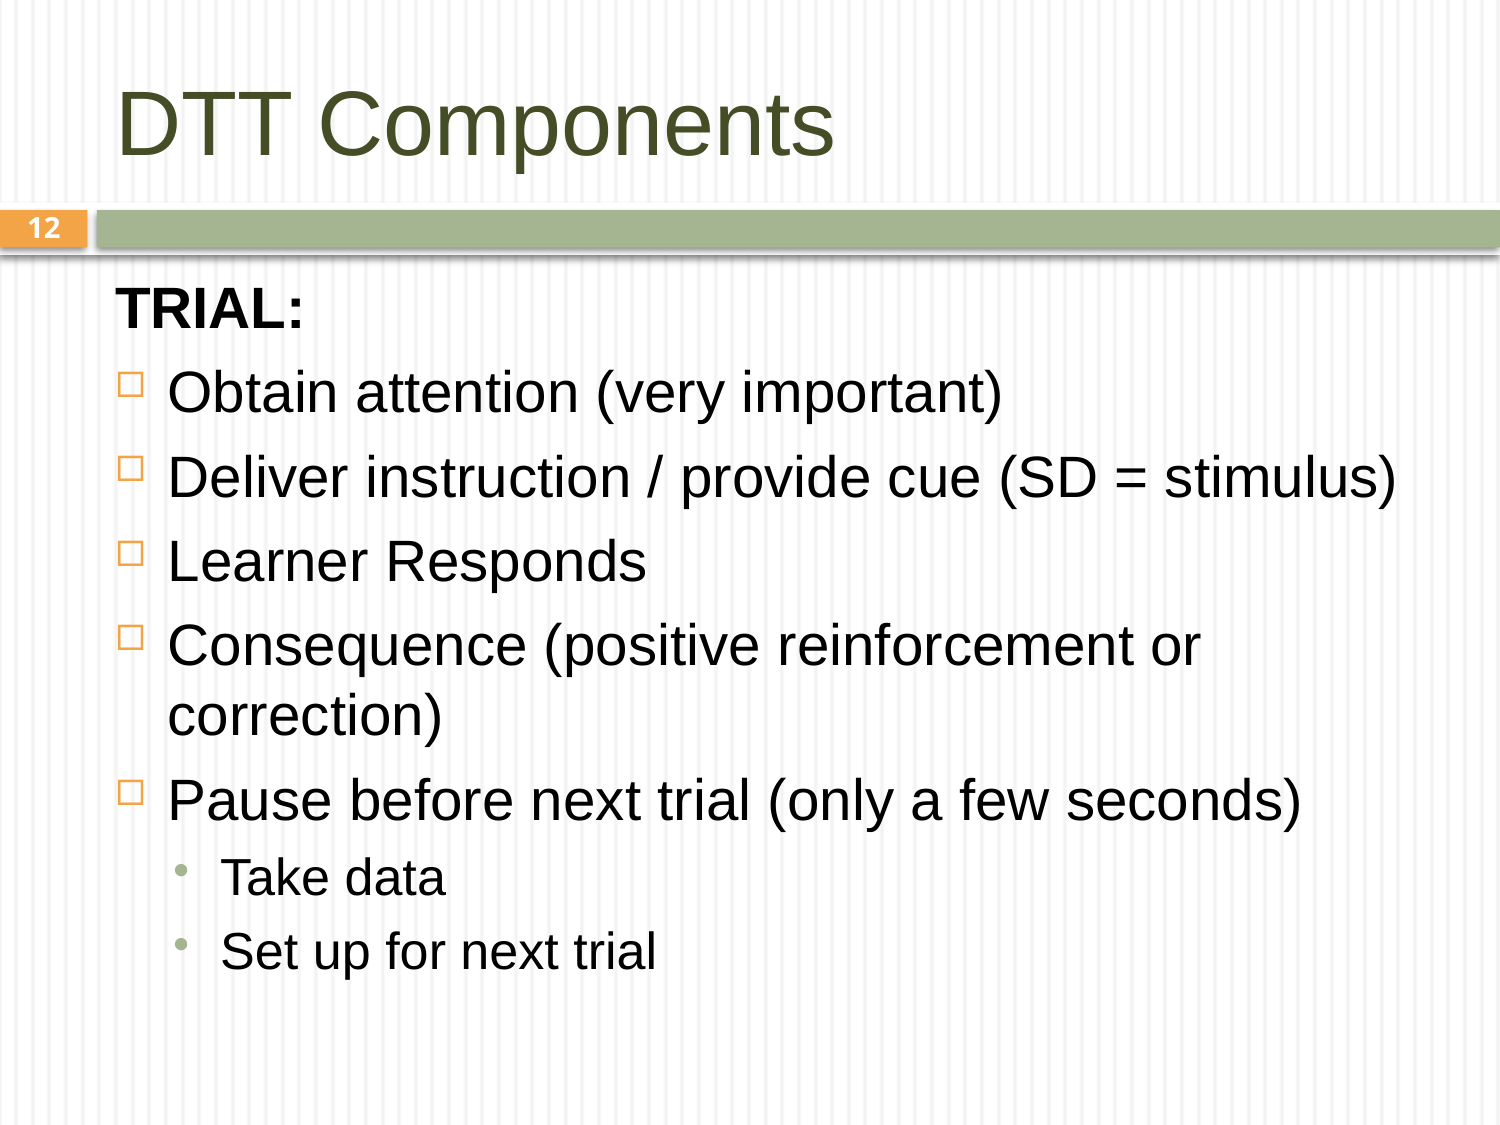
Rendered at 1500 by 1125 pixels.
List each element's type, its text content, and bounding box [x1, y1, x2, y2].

title DTT Components [100, 37, 1438, 200]
list TRIAL: Obtain attention (very important) Deliver instruction / provide cue (SD = stimulus) Learner Responds Consequence (positive reinforcement or correction) Pause before next trial (only a few seconds) Take data Set up for next trial [100, 262, 1438, 1000]
slide_number 12 [0, 208, 88, 249]
